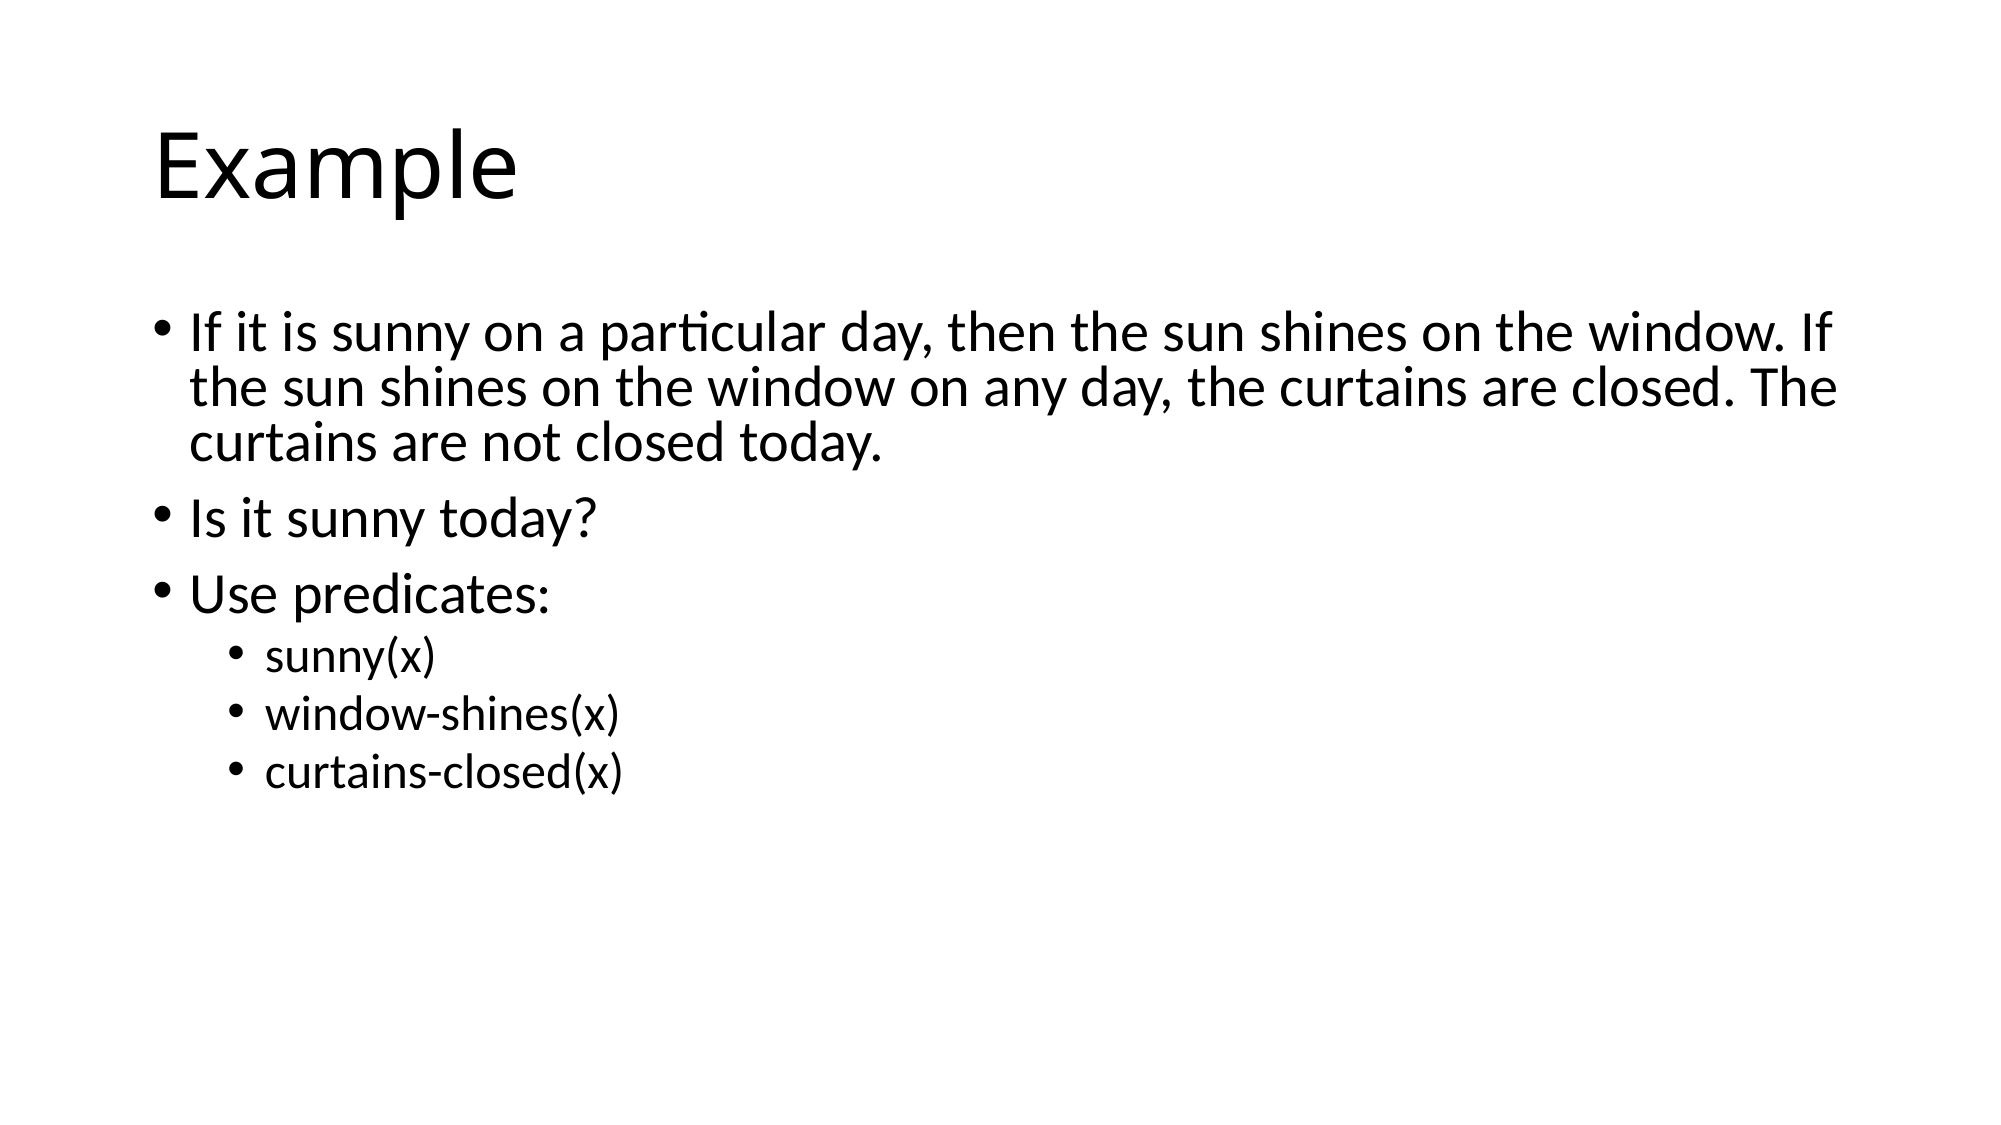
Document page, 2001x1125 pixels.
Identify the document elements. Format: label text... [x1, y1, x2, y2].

list If it is sunny on a particular day, then the sun shines on the window. If the sun shines on the window on any day, the curtains are closed. The curtains are not closed today. Is it sunny today? Use predicates: sunny(x) window-shines(x) curtains-closed(x) [137, 299, 1863, 1014]
title Example [137, 59, 1863, 278]
